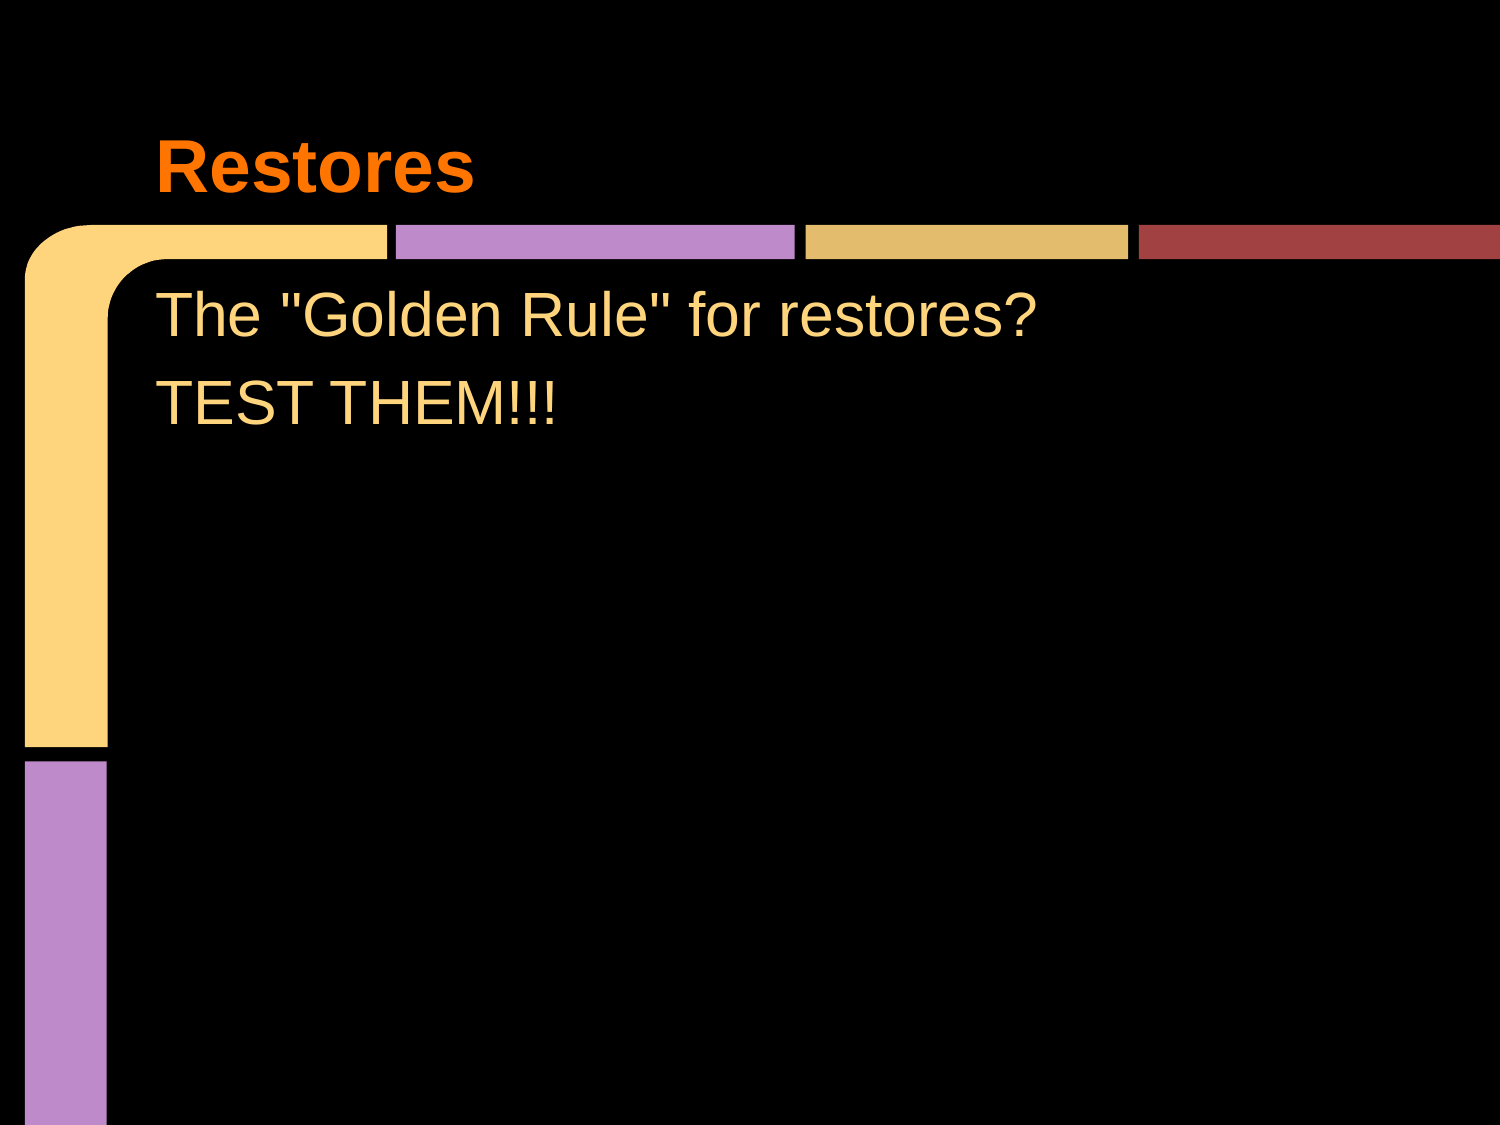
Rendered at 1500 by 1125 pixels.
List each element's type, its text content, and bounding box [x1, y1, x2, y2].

title Restores [140, 35, 1425, 223]
list The "Golden Rule" for restores? TEST THEM!!! [140, 259, 1425, 1078]
